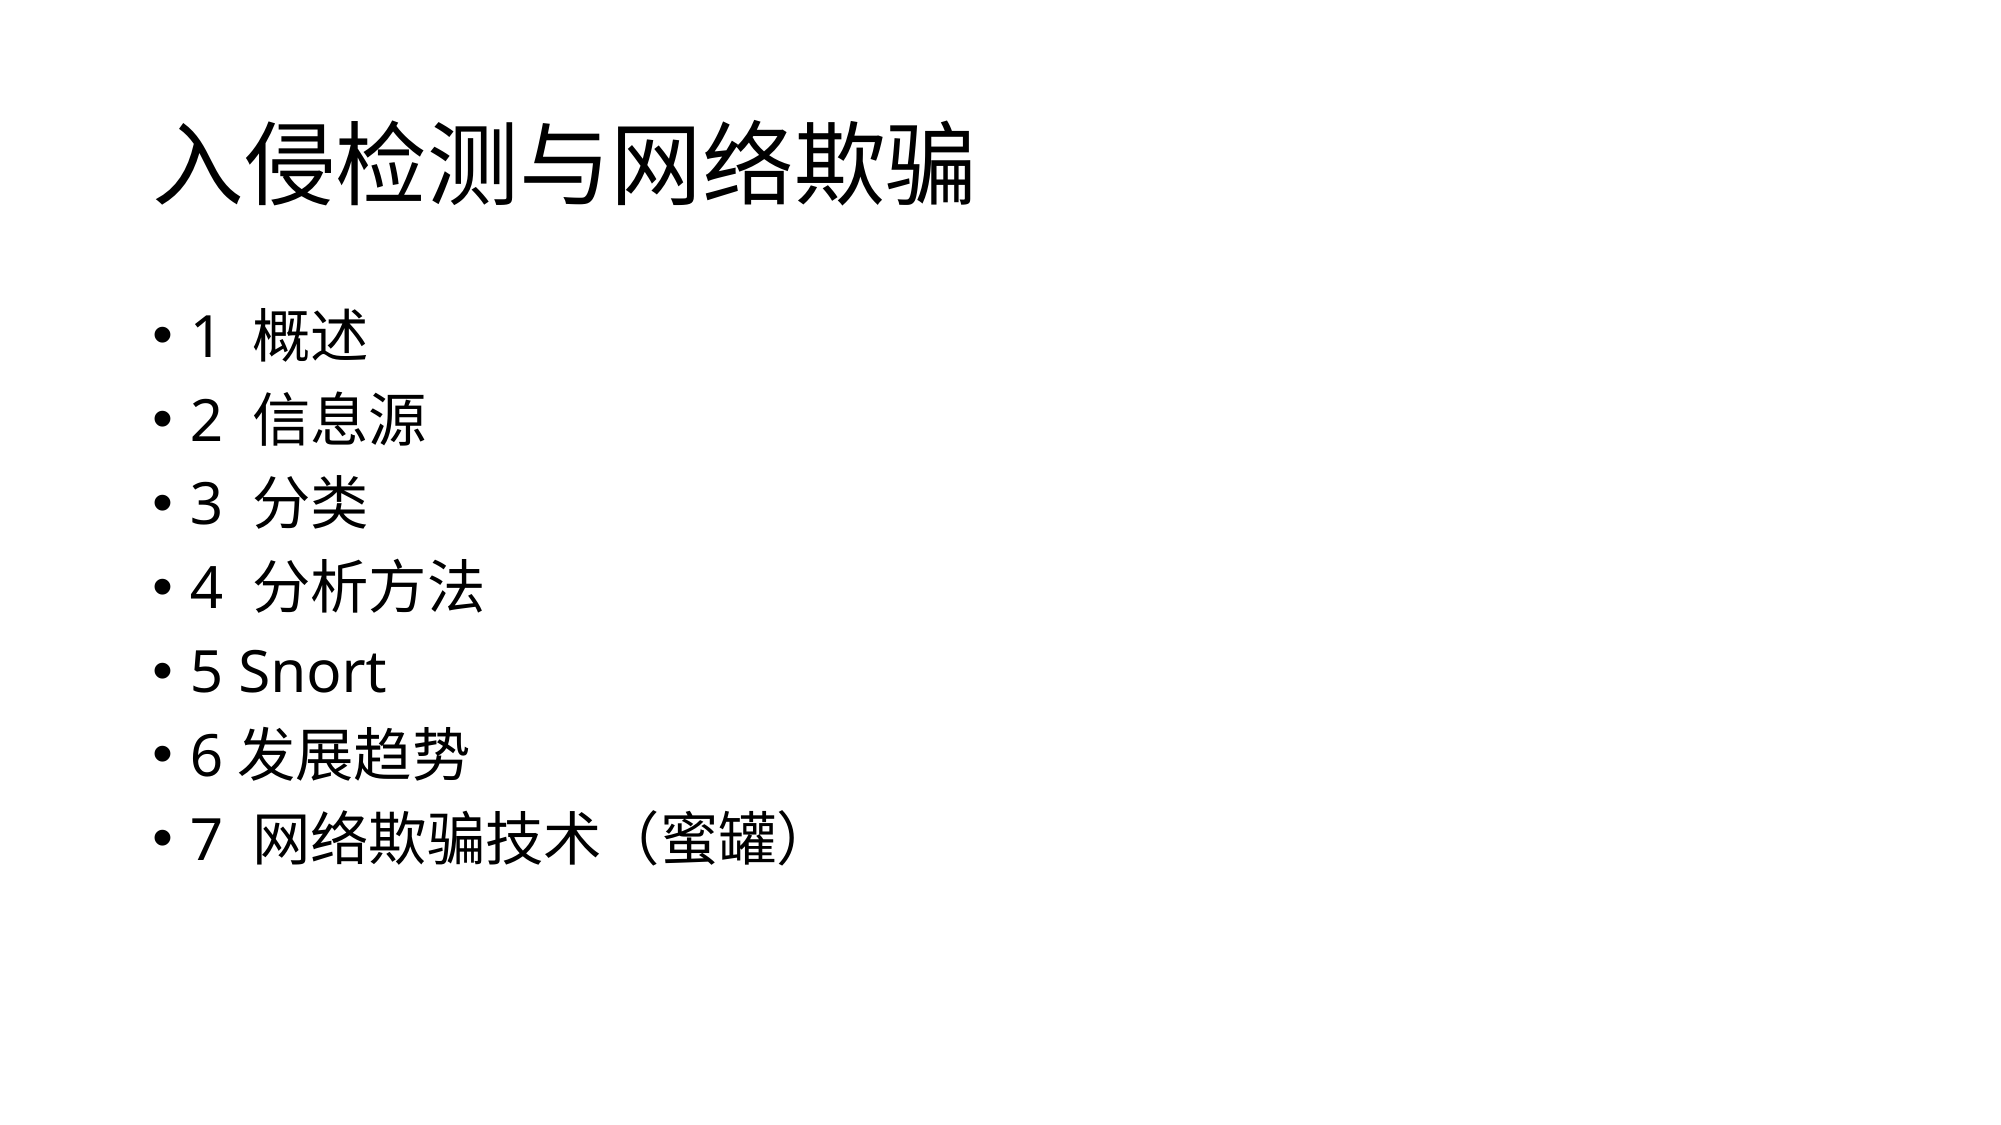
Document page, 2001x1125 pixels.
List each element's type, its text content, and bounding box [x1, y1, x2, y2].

title 入侵检测与网络欺骗 [137, 59, 1863, 278]
list 1 概述 2 信息源 3 分类 4 分析方法 5 Snort 6发展趋势 7 网络欺骗技术（蜜罐） [137, 299, 1863, 1014]
